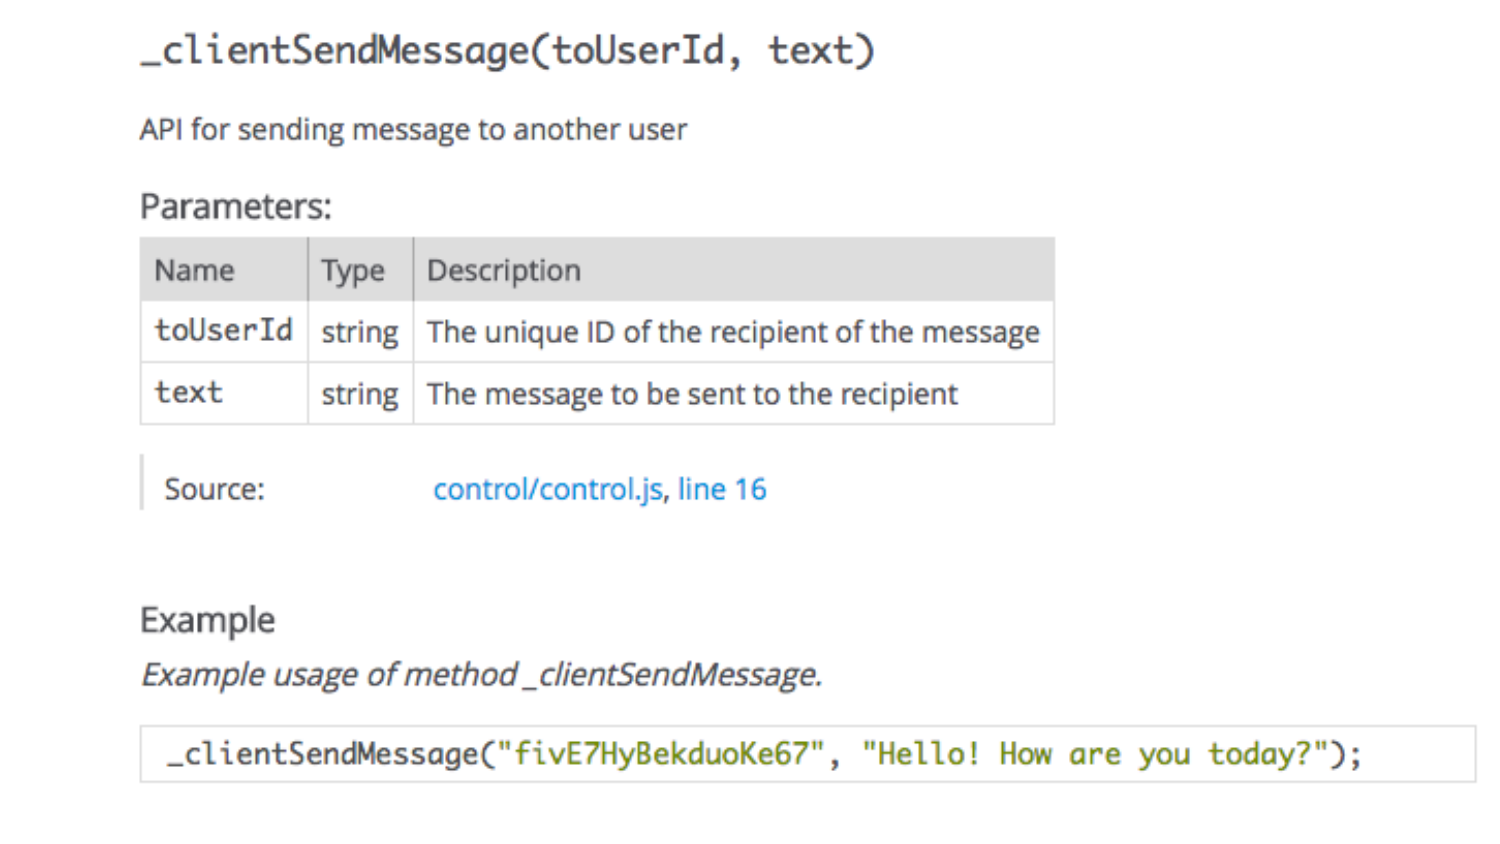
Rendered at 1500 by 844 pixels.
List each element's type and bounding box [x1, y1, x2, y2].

picture [103, 8, 1500, 802]
